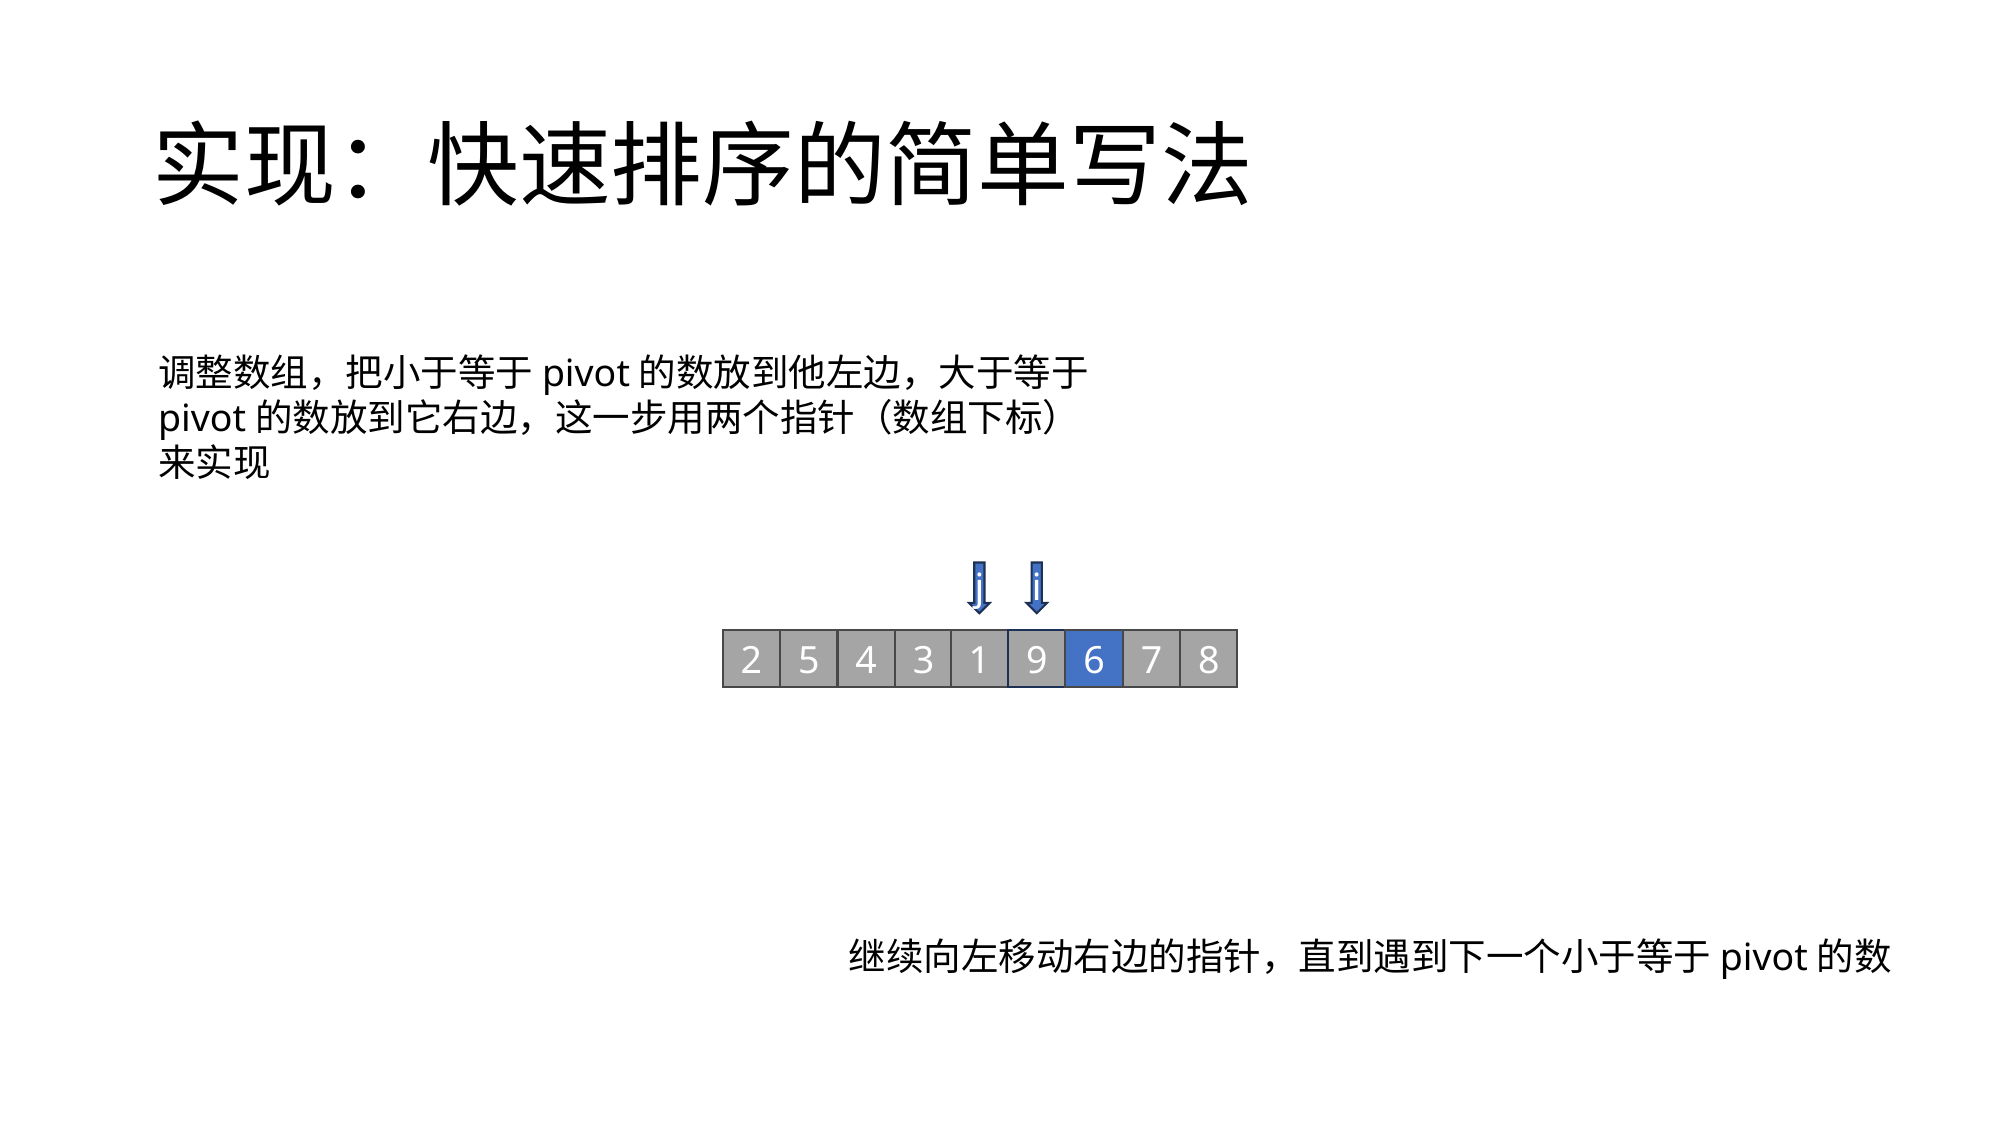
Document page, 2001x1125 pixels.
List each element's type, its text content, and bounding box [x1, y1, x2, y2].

text_box 9 [1007, 629, 1064, 688]
text_box 1 [950, 629, 1007, 688]
text_box 继续向左移动右边的指针，直到遇到下一个小于等于pivot的数 [700, 925, 2000, 986]
text_box i [1024, 561, 1050, 615]
text_box 8 [1179, 629, 1238, 688]
text_box 调整数组，把小于等于pivot的数放到他左边，大于等于pivot的数放到它右边，这一步用两个指针（数组下标）来实现 [143, 341, 1109, 491]
text_box 5 [779, 629, 836, 688]
text_box 2 [722, 629, 779, 688]
text_box 3 [894, 629, 950, 688]
text_box j [966, 561, 993, 615]
text_box 4 [836, 629, 894, 688]
text_box 6 [1064, 629, 1122, 688]
title 实现：快速排序的简单写法 [137, 59, 1863, 278]
text_box 7 [1122, 629, 1179, 688]
